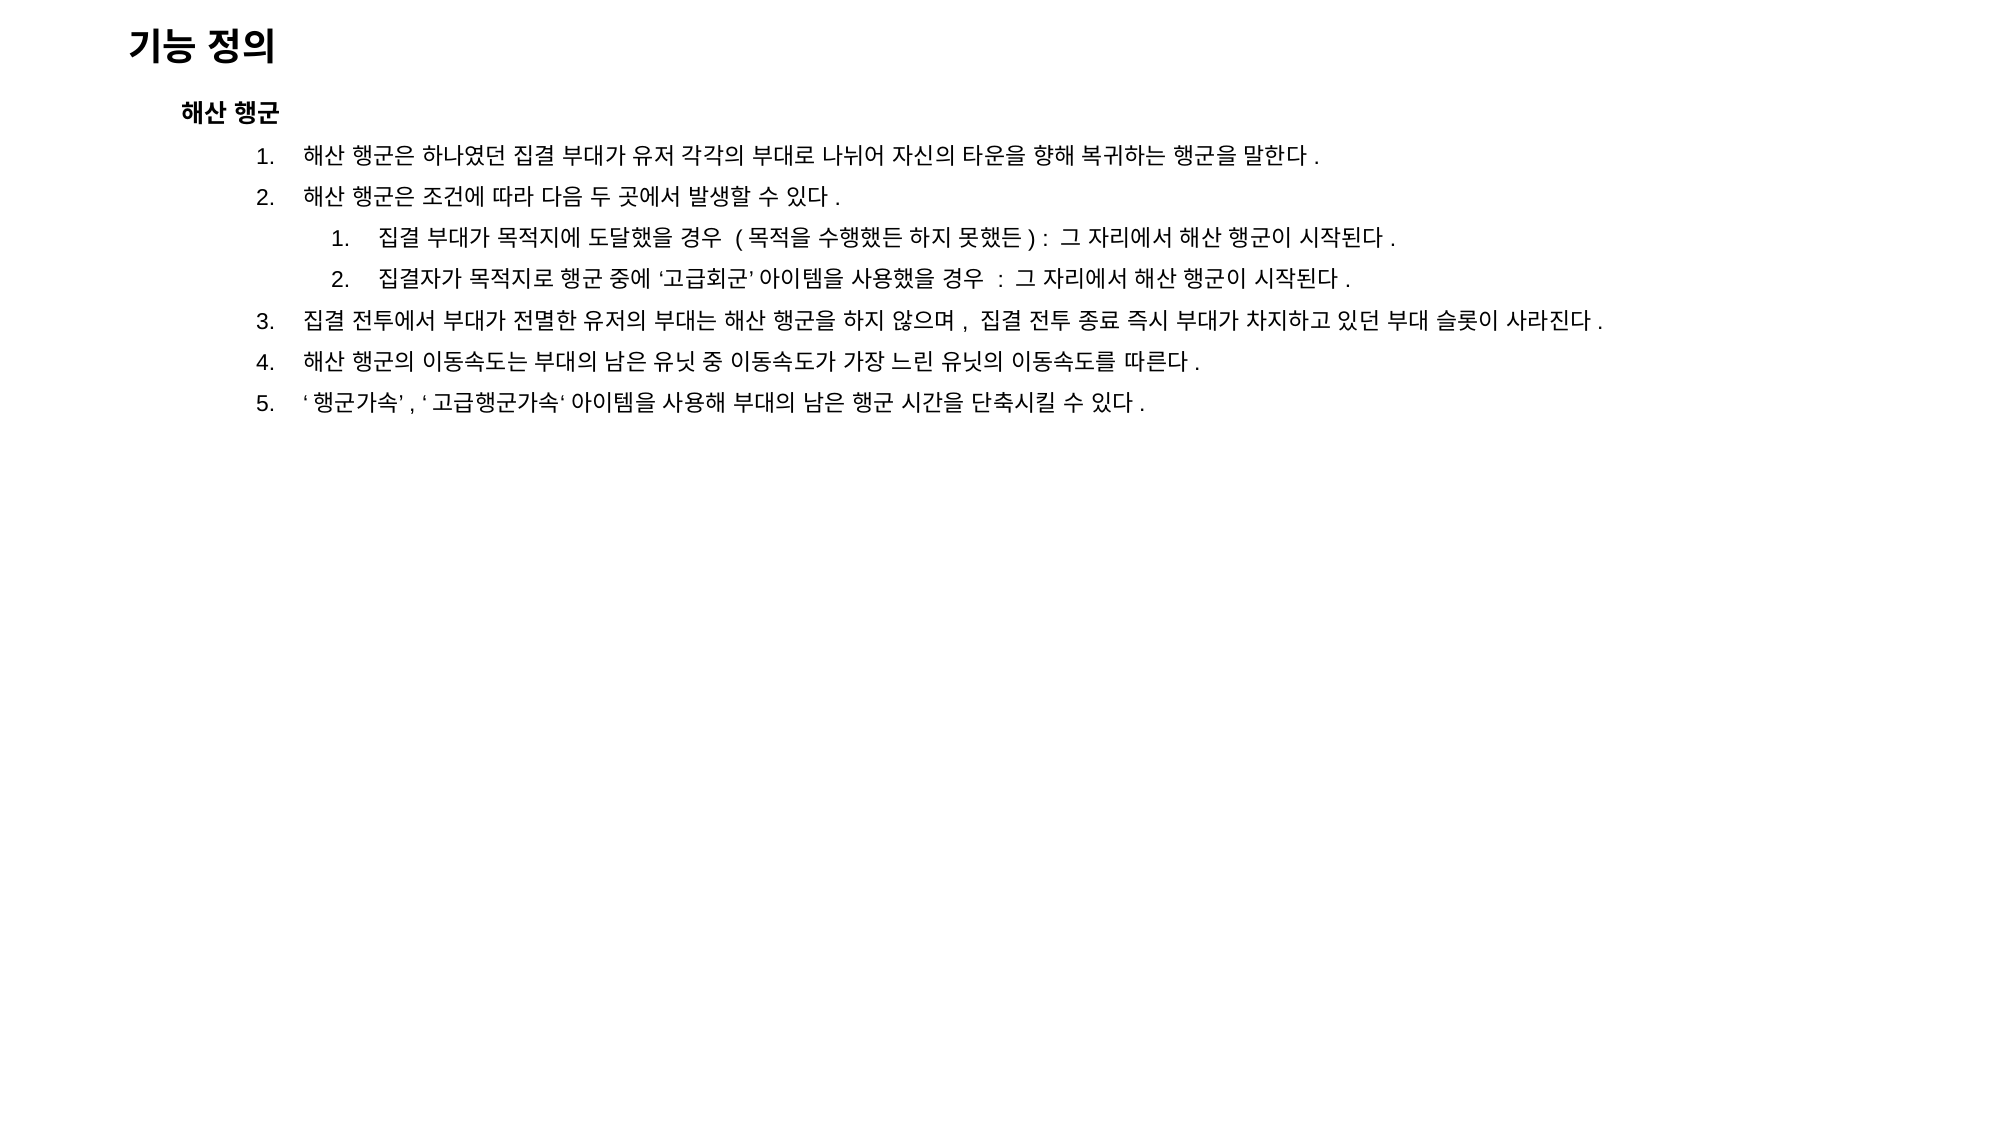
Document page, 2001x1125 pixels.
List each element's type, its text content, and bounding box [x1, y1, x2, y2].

text_box 기능 정의 [113, 14, 309, 76]
text_box 해산 행군 해산 행군은 하나였던 집결 부대가 유저 각각의 부대로 나뉘어 자신의 타운을 향해 복귀하는 행군을 말한다. 해산 행군은 조건에 따라 다음 두 곳에서 발생할 수 있다. 집결 부대가 목적지에 도달했을 경우 (목적을 수행했든 하지 못했든) : 그 자리에서 해산 행군이 시작된다. 집결자가 목적지로 행군 중에 ‘고급회군’ 아이템을 사용했을 경우 : 그 자리에서 해산 행군이 시작된다. 집결 전투에서 부대가 전멸한 유저의 부대는 해산 행군을 하지 않으며, 집결 전투 종료 즉시 부대가 차지하고 있던 부대 슬롯이 사라진다. 해산 행군의 이동속도는 부대의 남은 유닛 중 이동속도가 가장 느린 유닛의 이동속도를 따른다. ‘행군가속’, ‘고급행군가속‘ 아이템을 사용해 부대의 남은 행군 시간을 단축시킬 수 있다. [166, 75, 2000, 470]
